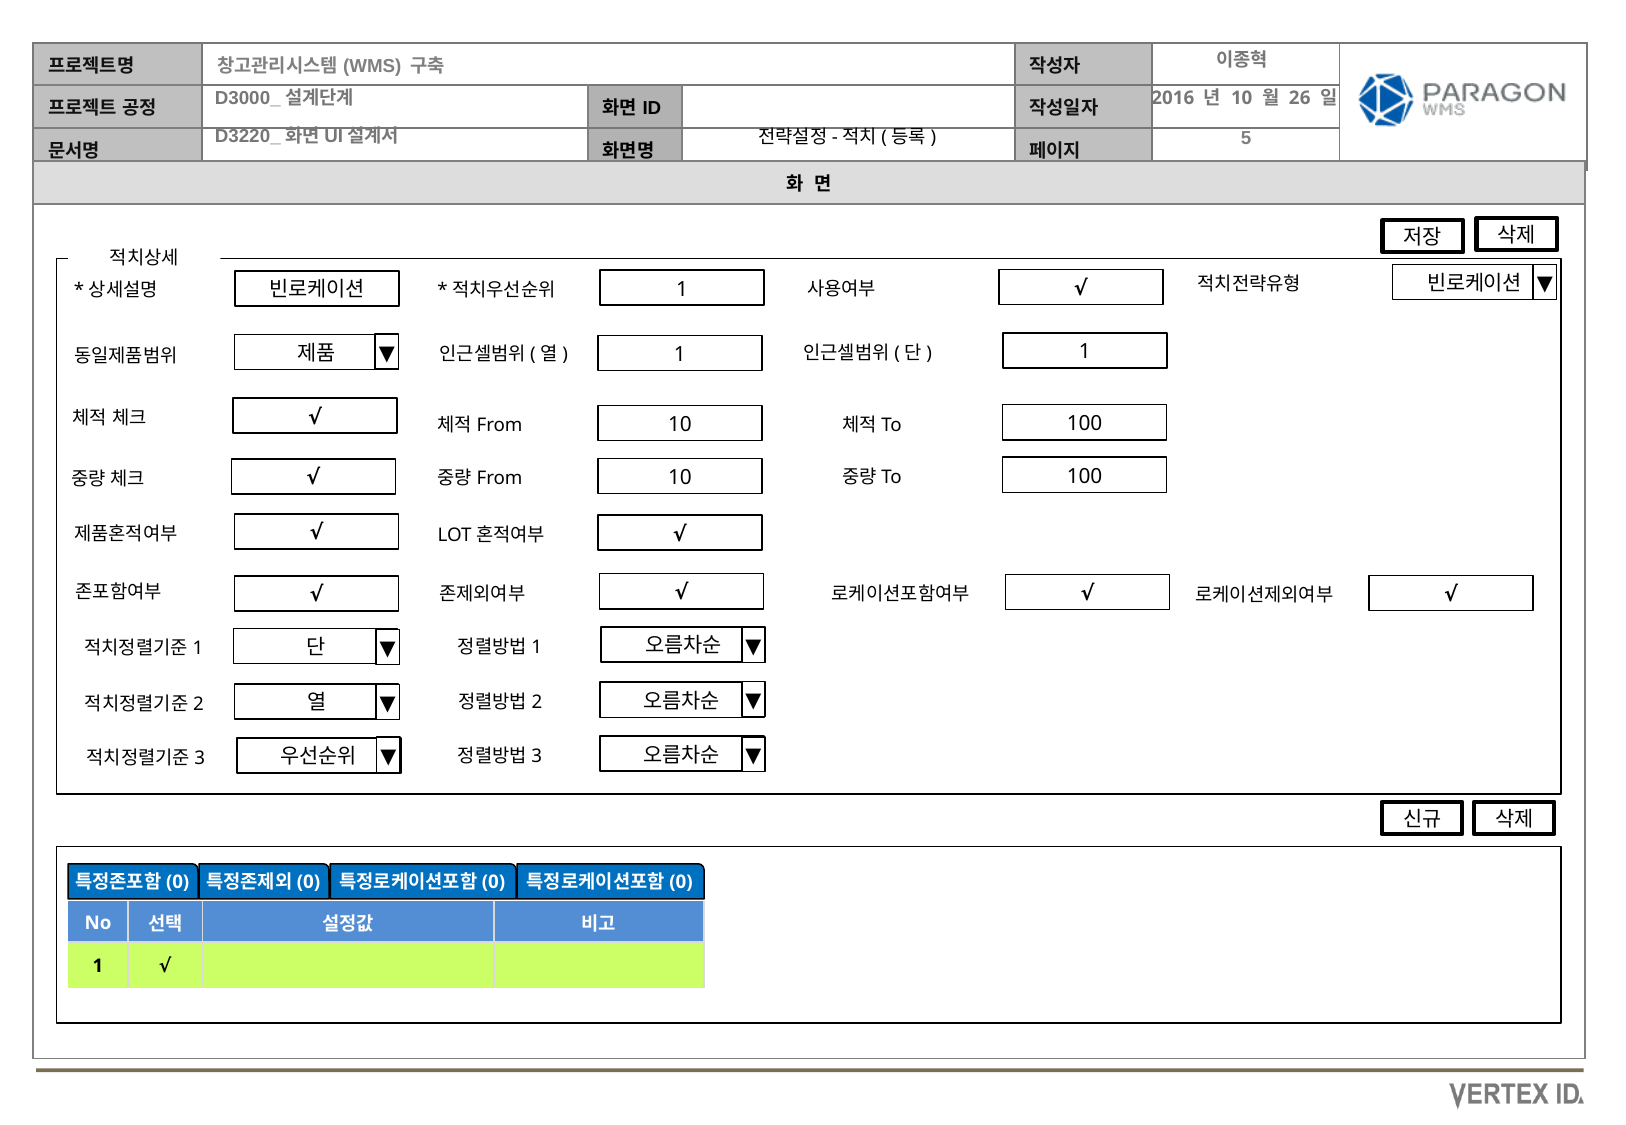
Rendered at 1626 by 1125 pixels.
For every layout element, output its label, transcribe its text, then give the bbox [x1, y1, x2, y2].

text_box ▼ [376, 737, 401, 773]
text_box 인근셀범위(단) [788, 333, 965, 371]
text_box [58, 269, 400, 309]
text_box 정렬방법3 [401, 736, 598, 774]
text_box 체적 체크 [57, 398, 234, 436]
text_box 삭제 [1473, 801, 1555, 835]
text_box 열 [234, 683, 399, 719]
text_box LOT혼적여부 [422, 515, 599, 553]
text_box √ [597, 515, 762, 551]
text_box 로케이션포함여부 [817, 574, 1007, 612]
text_box √ [1368, 575, 1533, 611]
text_box √ [233, 398, 398, 434]
text_box 신규 [1381, 801, 1463, 835]
text_box 1 [599, 270, 764, 306]
text_box 동일제품범위 [59, 336, 236, 374]
text_box ▼ [742, 681, 765, 717]
text_box 2016 년 10 월 26 일 [1126, 78, 1363, 116]
text_box ▼ [741, 627, 766, 663]
text_box 특정로케이션포함(0) [330, 863, 517, 899]
text_box 삭제 [1476, 217, 1557, 251]
text_box 10 [597, 458, 762, 494]
text_box 저장 [1382, 220, 1463, 253]
text_box [56, 258, 1561, 794]
text_box 이종혁 [1123, 39, 1361, 78]
text_box √ [234, 575, 399, 611]
text_box 적치상세 [68, 238, 221, 268]
text_box ▼ [742, 736, 765, 772]
text_box √ [231, 458, 396, 494]
text_box 오름차순 [601, 626, 766, 662]
text_box 빈로케이션 [1392, 264, 1533, 300]
text_box ▼ [375, 334, 399, 370]
text_box 중량To [827, 457, 1004, 495]
text_box ▼ [375, 684, 400, 720]
text_box ▼ [1533, 264, 1557, 300]
text_box 오름차순 [599, 736, 742, 772]
text_box [56, 846, 1561, 1024]
text_box 정렬방법1 [399, 627, 601, 665]
text_box 체적From [422, 405, 599, 443]
text_box √ [234, 514, 399, 550]
text_box 적치전략유형 [1182, 264, 1394, 302]
text_box 단 [233, 628, 398, 664]
text_box 적치정렬기준1 [56, 628, 232, 667]
text_box 100 [1002, 457, 1167, 493]
text_box 오름차순 [600, 682, 765, 718]
text_box 정렬방법2 [400, 682, 601, 720]
text_box 제품 [234, 334, 375, 370]
text_box 존제외여부 [424, 573, 601, 612]
text_box *적치우선순위 [422, 270, 599, 308]
text_box 적치정렬기준3 [59, 738, 233, 776]
text_box 우선순위 [236, 737, 376, 773]
text_box √ [998, 269, 1163, 305]
text_box 인근셀범위(열) [424, 333, 601, 372]
text_box 특정존제외(0) [199, 863, 330, 899]
text_box 적치정렬기준2 [57, 684, 232, 722]
text_box 중량From [422, 458, 599, 496]
text_box 특정로케이션포함(0) [517, 863, 705, 899]
picture [1354, 72, 1572, 129]
text_box 체적To [827, 404, 1004, 443]
text_box 사용여부 [792, 269, 969, 307]
text_box √ [1005, 574, 1170, 610]
text_box √ [599, 573, 764, 609]
text_box ▼ [375, 629, 400, 665]
text_box 제품혼적여부 [59, 514, 236, 552]
text_box 10 [597, 405, 762, 441]
text_box 특정존포함(0) [68, 863, 199, 899]
text_box 중량 체크 [56, 459, 233, 497]
text_box 로케이션제외여부 [1180, 575, 1370, 613]
text_box 존포함여부 [60, 572, 237, 611]
text_box 1 [597, 335, 762, 371]
text_box 100 [1002, 404, 1167, 440]
text_box 1 [1002, 332, 1167, 368]
text_box 전략설정-적치(등록) [683, 117, 1011, 155]
